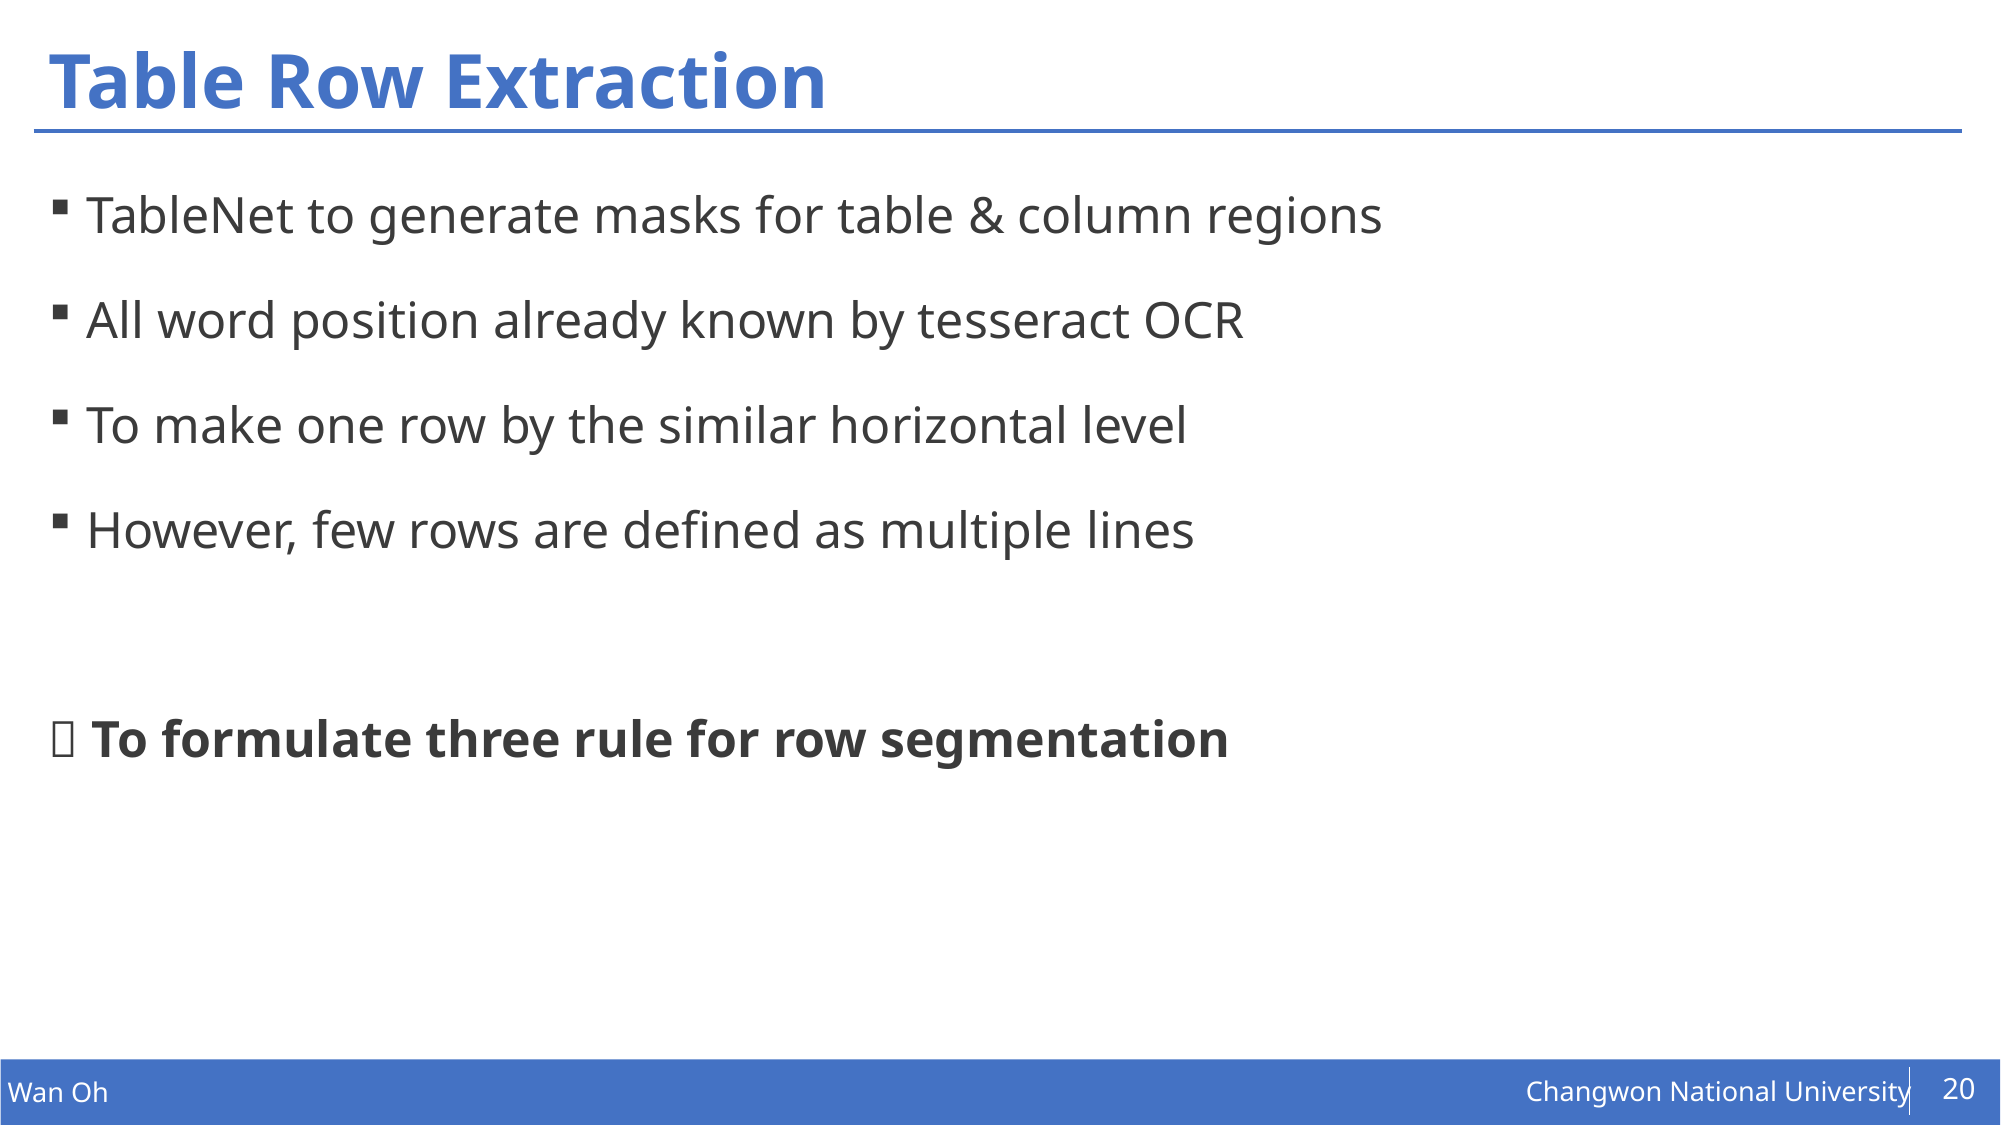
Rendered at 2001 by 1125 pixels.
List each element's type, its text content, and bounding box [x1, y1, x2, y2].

title Table Row Extraction [33, 27, 1963, 143]
slide_number 20 [1922, 1060, 1996, 1121]
list TableNet to generate masks for table & column regions All word position already known by tesseract OCR To make one row by the similar horizontal level However, few rows are defined as multiple lines  To formulate three rule for row segmentation [33, 152, 1963, 997]
